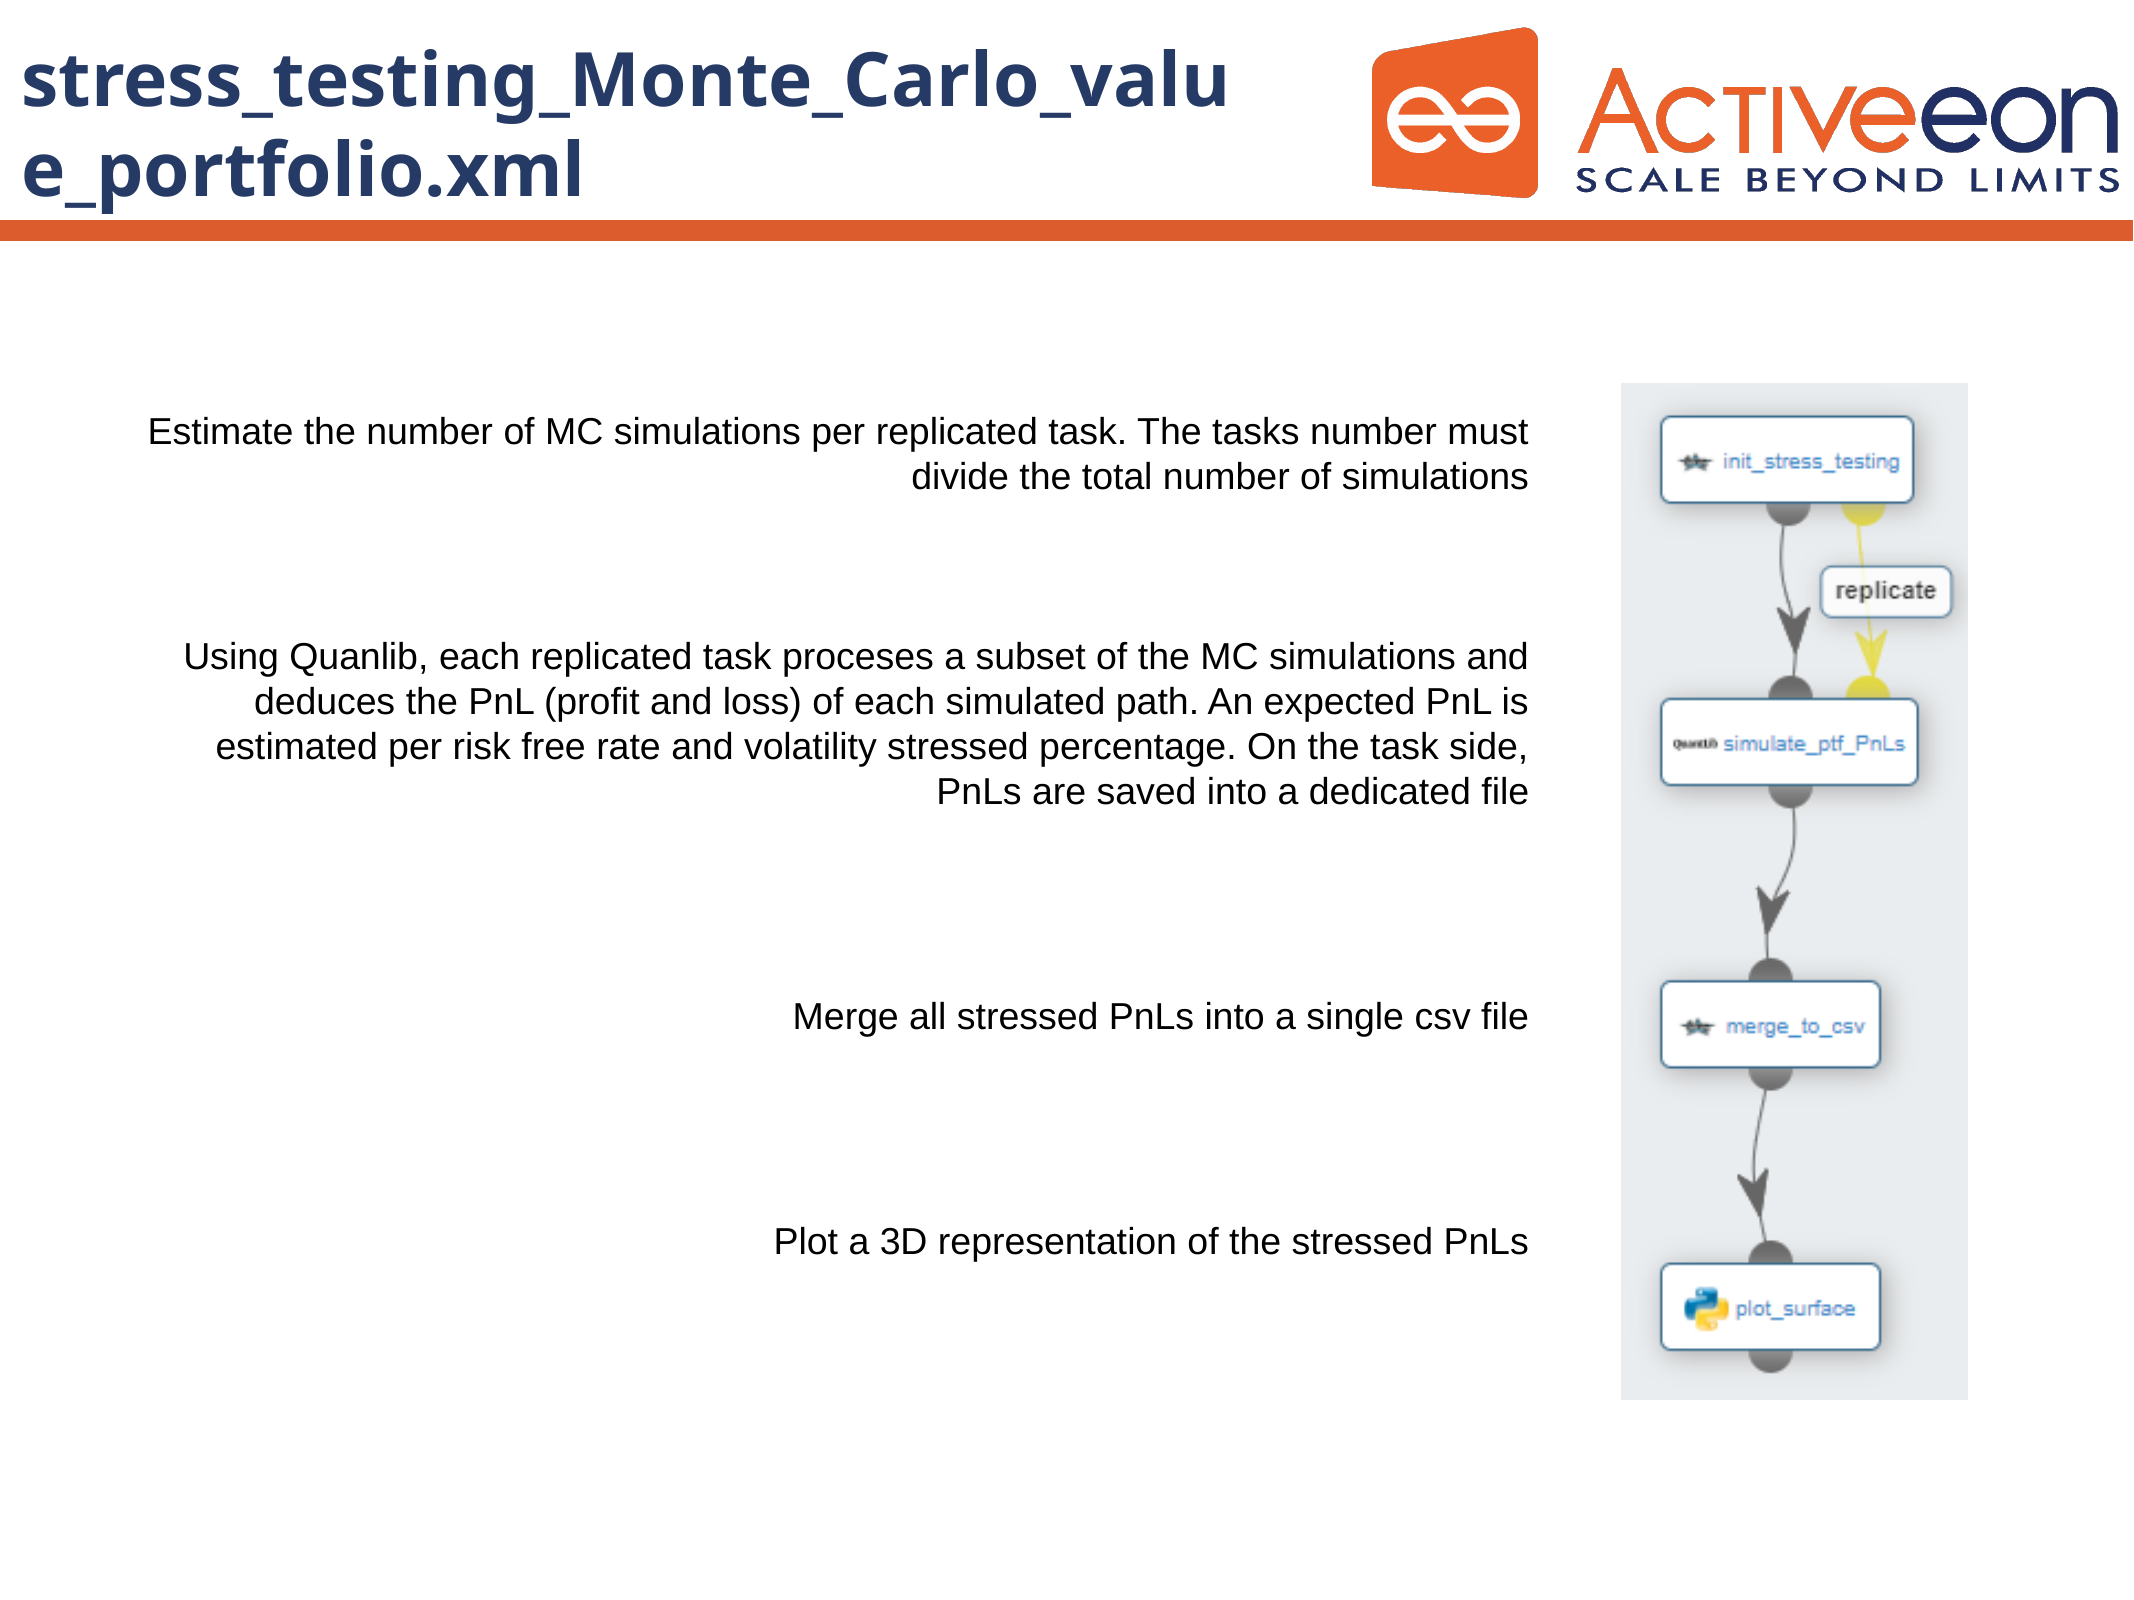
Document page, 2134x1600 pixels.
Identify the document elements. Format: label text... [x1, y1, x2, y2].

title stress_testing_Monte_Carlo_value_portfolio.xml [0, 20, 1293, 173]
text_box Estimate the number of MC simulations per replicated task. The tasks number must divide the total number of simulations Using Quanlib, each replicated task proceses a subset of the MC simulations and deduces the PnL (profit and loss) of each simulated path. An expected PnL is estimated per risk free rate and volatility stressed percentage. On the task side, PnLs are saved into a dedicated file Merge all stressed PnLs into a single csv file Plot a 3D representation of the stressed PnLs [111, 392, 1545, 1357]
picture [1621, 383, 1968, 1400]
picture [1355, 4, 2133, 217]
